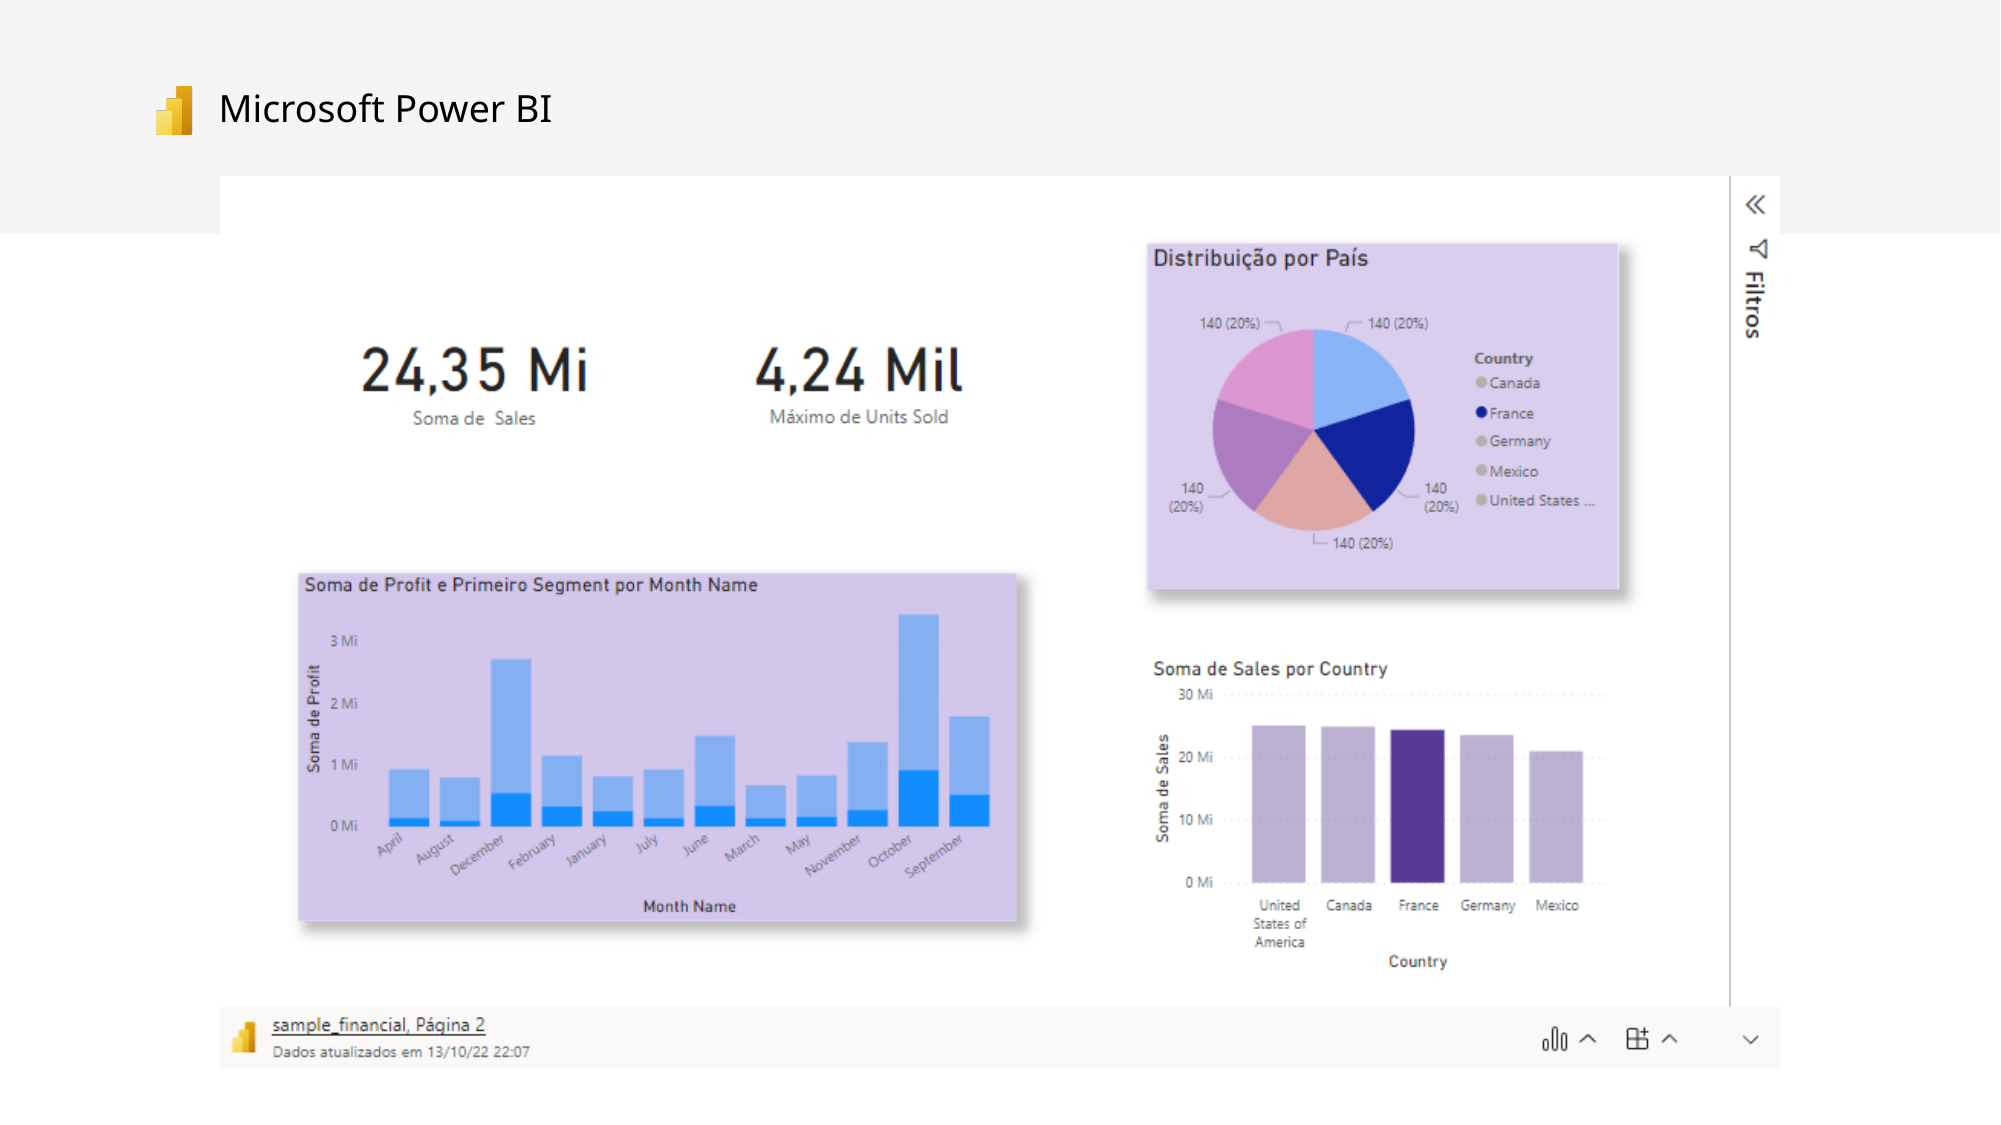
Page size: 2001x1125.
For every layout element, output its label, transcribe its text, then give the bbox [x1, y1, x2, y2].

picture [149, 86, 198, 135]
title Microsoft Power BI [0, 0, 2000, 235]
picture [220, 176, 1780, 1068]
